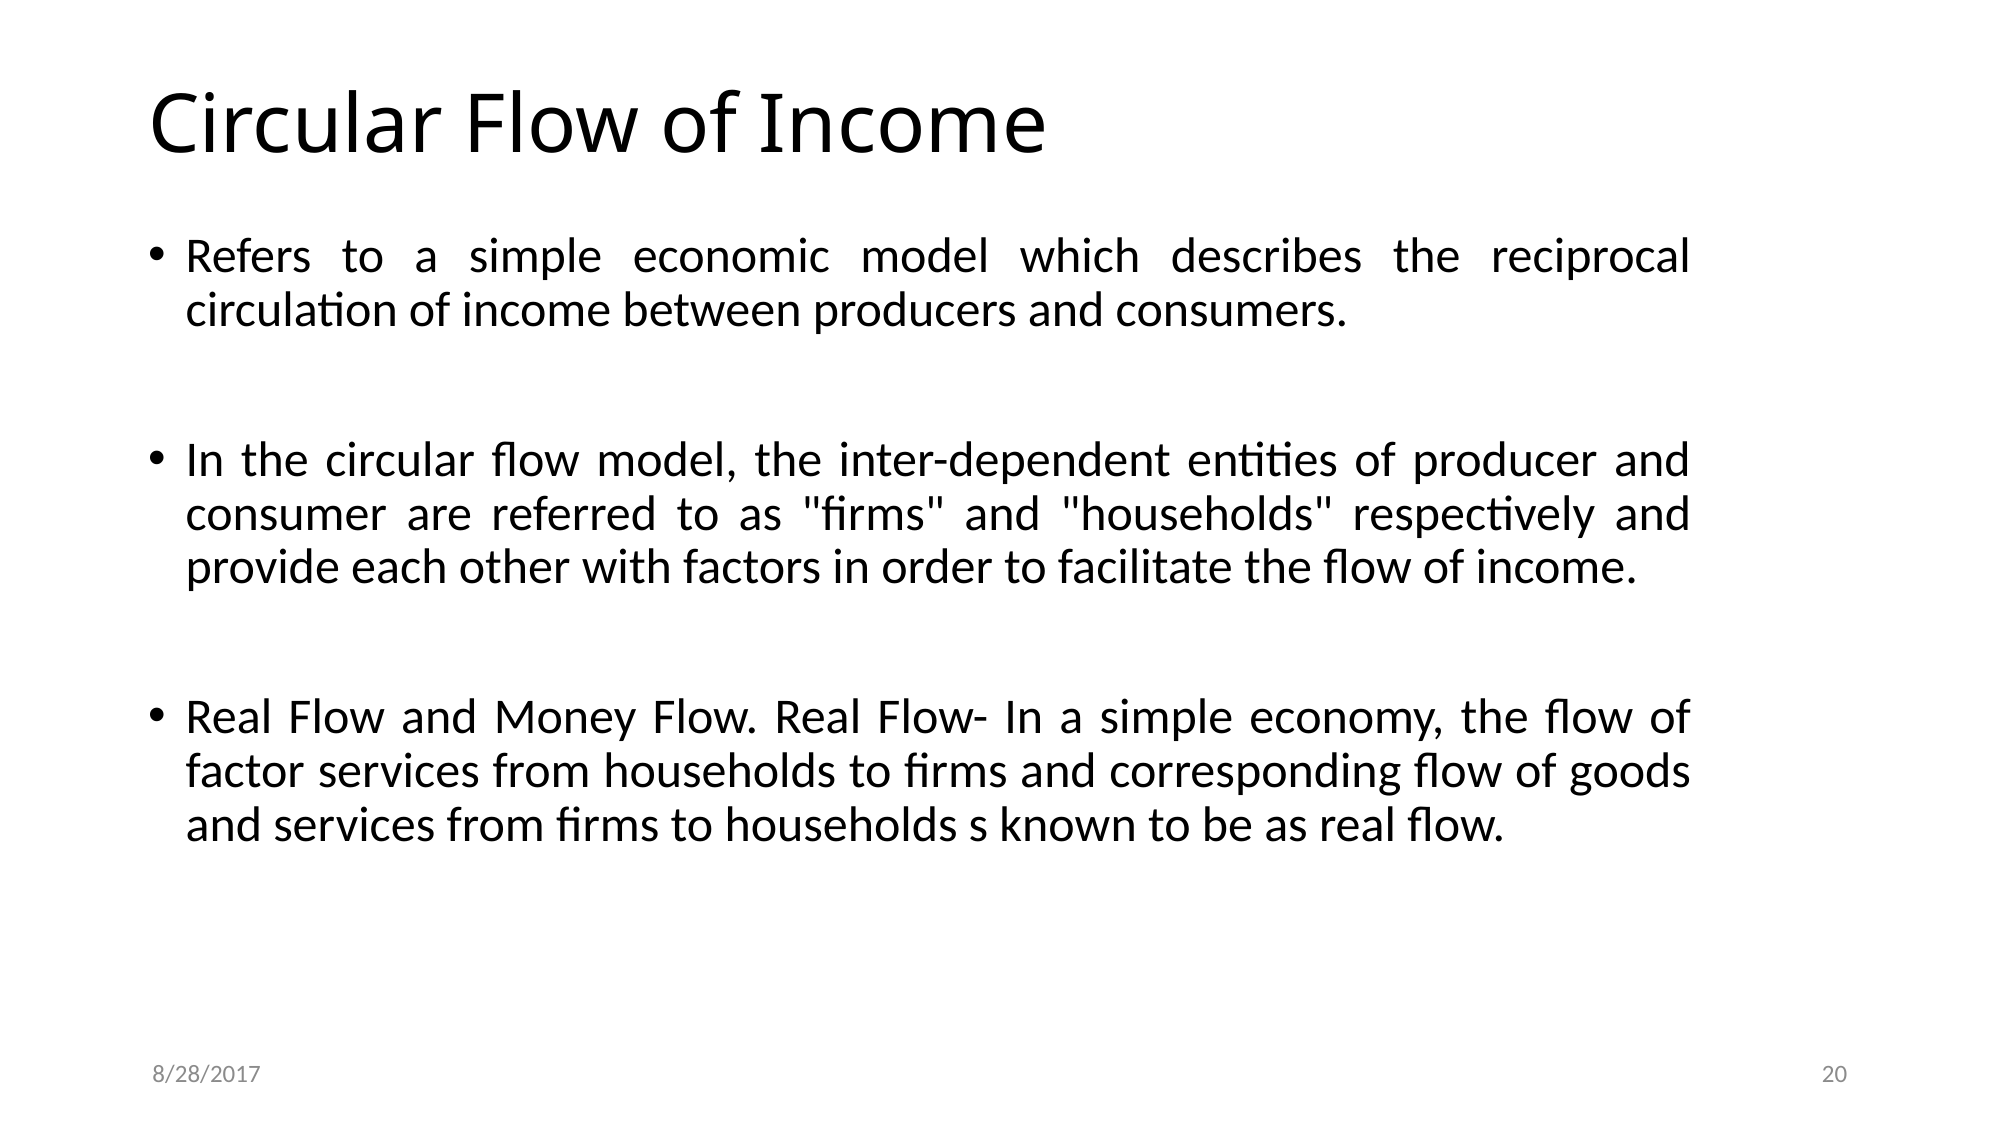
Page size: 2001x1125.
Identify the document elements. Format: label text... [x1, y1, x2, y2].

slide_number 20 [1412, 1042, 1863, 1103]
list Refers to a simple economic model which describes the reciprocal circulation of income between producers and consumers. In the circular flow model, the inter-dependent entities of producer and consumer are referred to as "firms" and "households" respectively and provide each other with factors in order to facilitate the flow of income. Real Flow and Money Flow. Real Flow- In a simple economy, the flow of factor services from households to firms and corresponding flow of goods and services from firms to households s known to be as real flow. [133, 221, 1707, 1025]
title Circular Flow of Income [133, 74, 1688, 178]
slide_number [137, 1042, 588, 1103]
